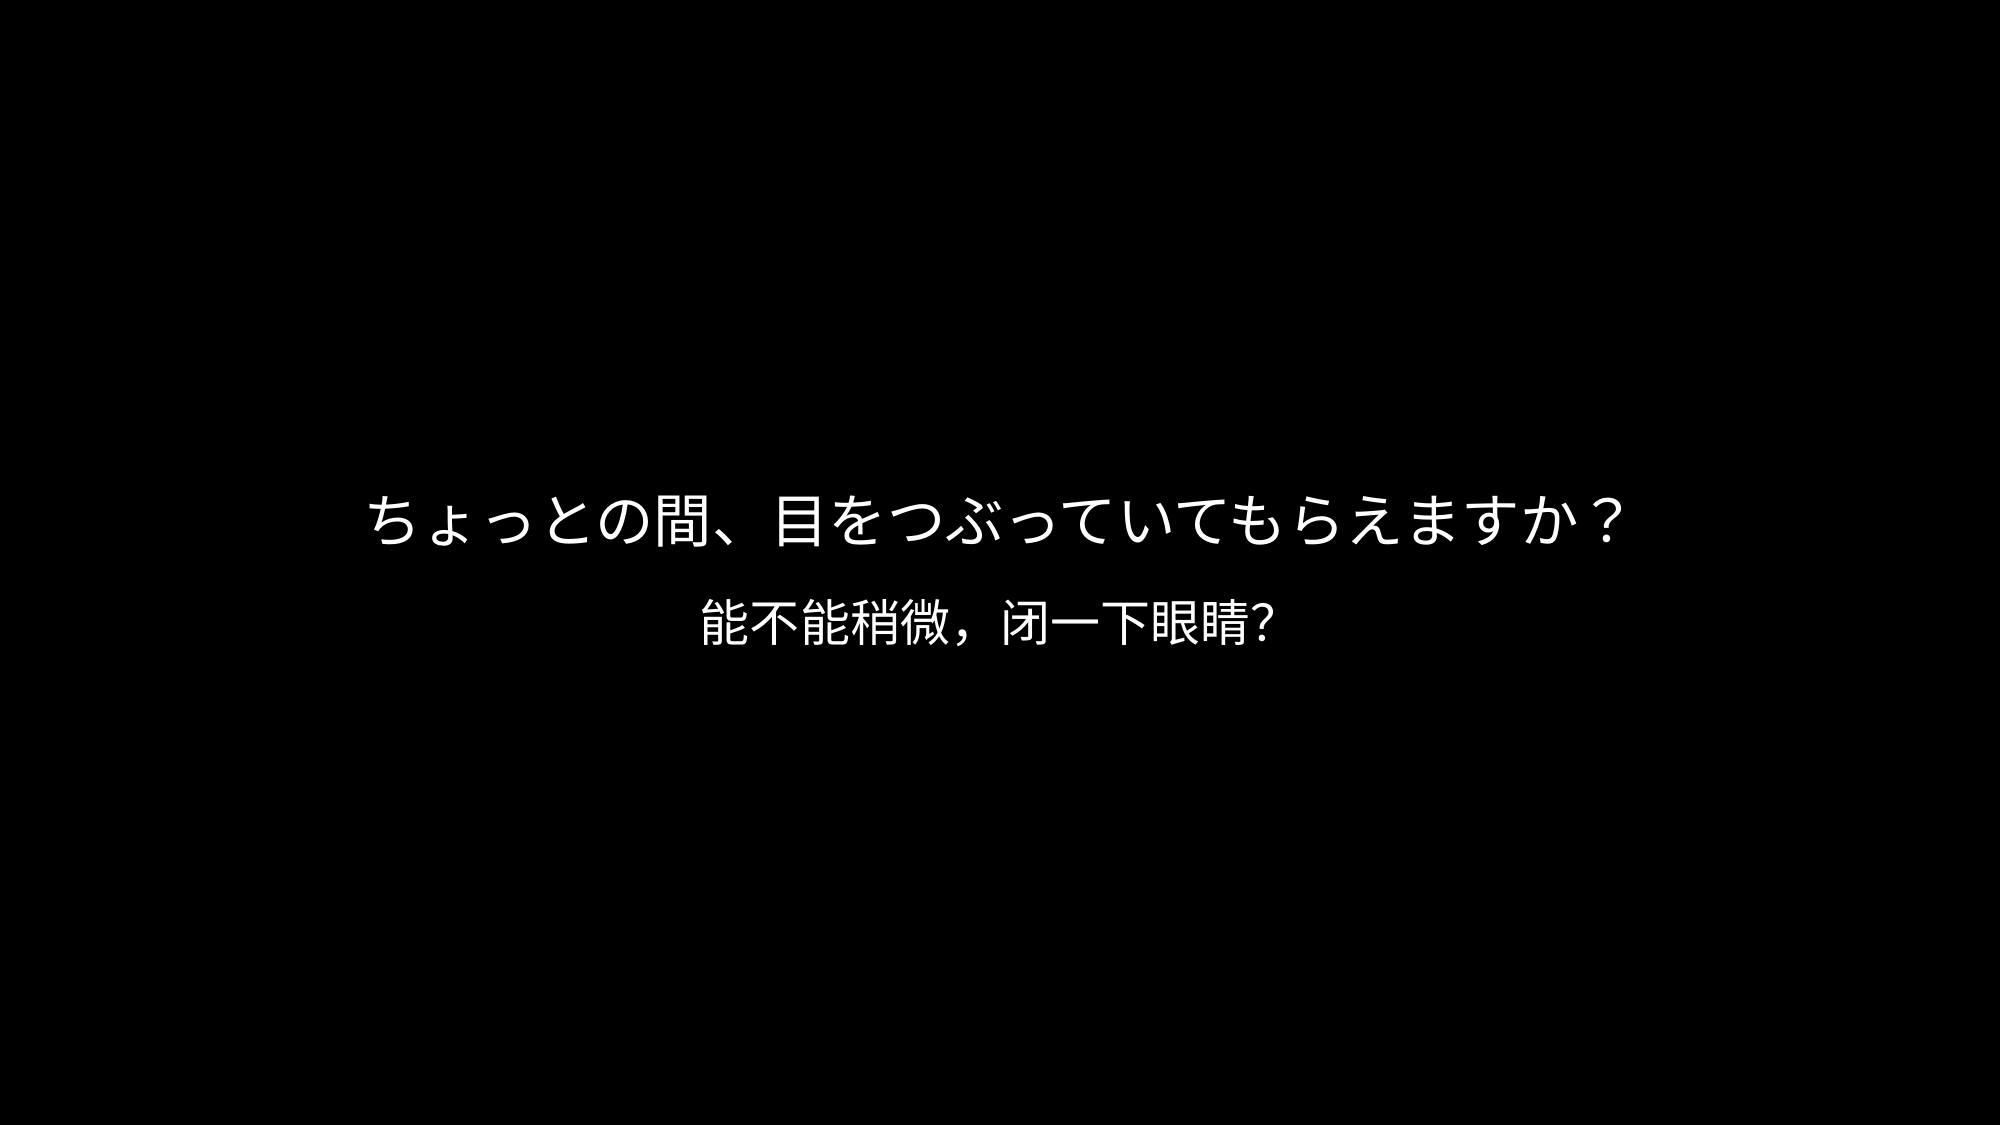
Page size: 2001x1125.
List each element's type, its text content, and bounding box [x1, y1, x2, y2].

title ちょっとの間、目をつぶっていてもらえますか？ [0, 170, 2000, 563]
subtitle 能不能稍微，闭一下眼睛？ [0, 590, 2000, 863]
